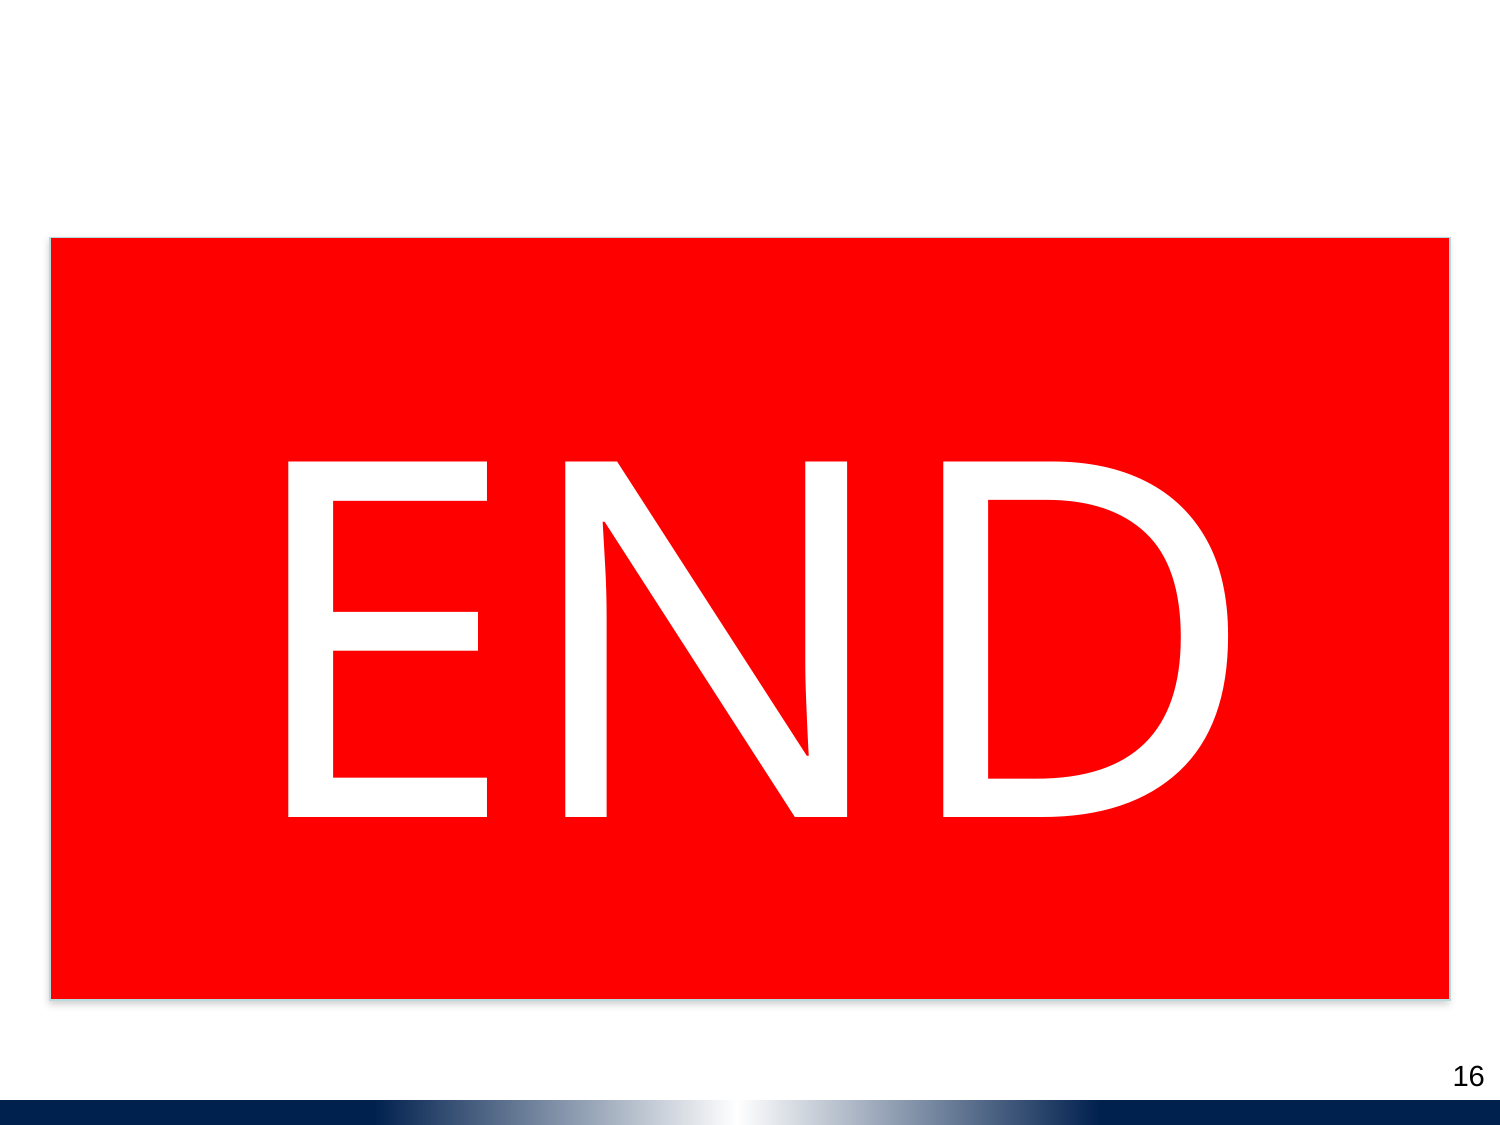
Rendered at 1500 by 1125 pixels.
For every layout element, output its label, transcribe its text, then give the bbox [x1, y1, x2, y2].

slide_number 16 [1149, 1049, 1500, 1125]
text_box END [50, 237, 1450, 1000]
